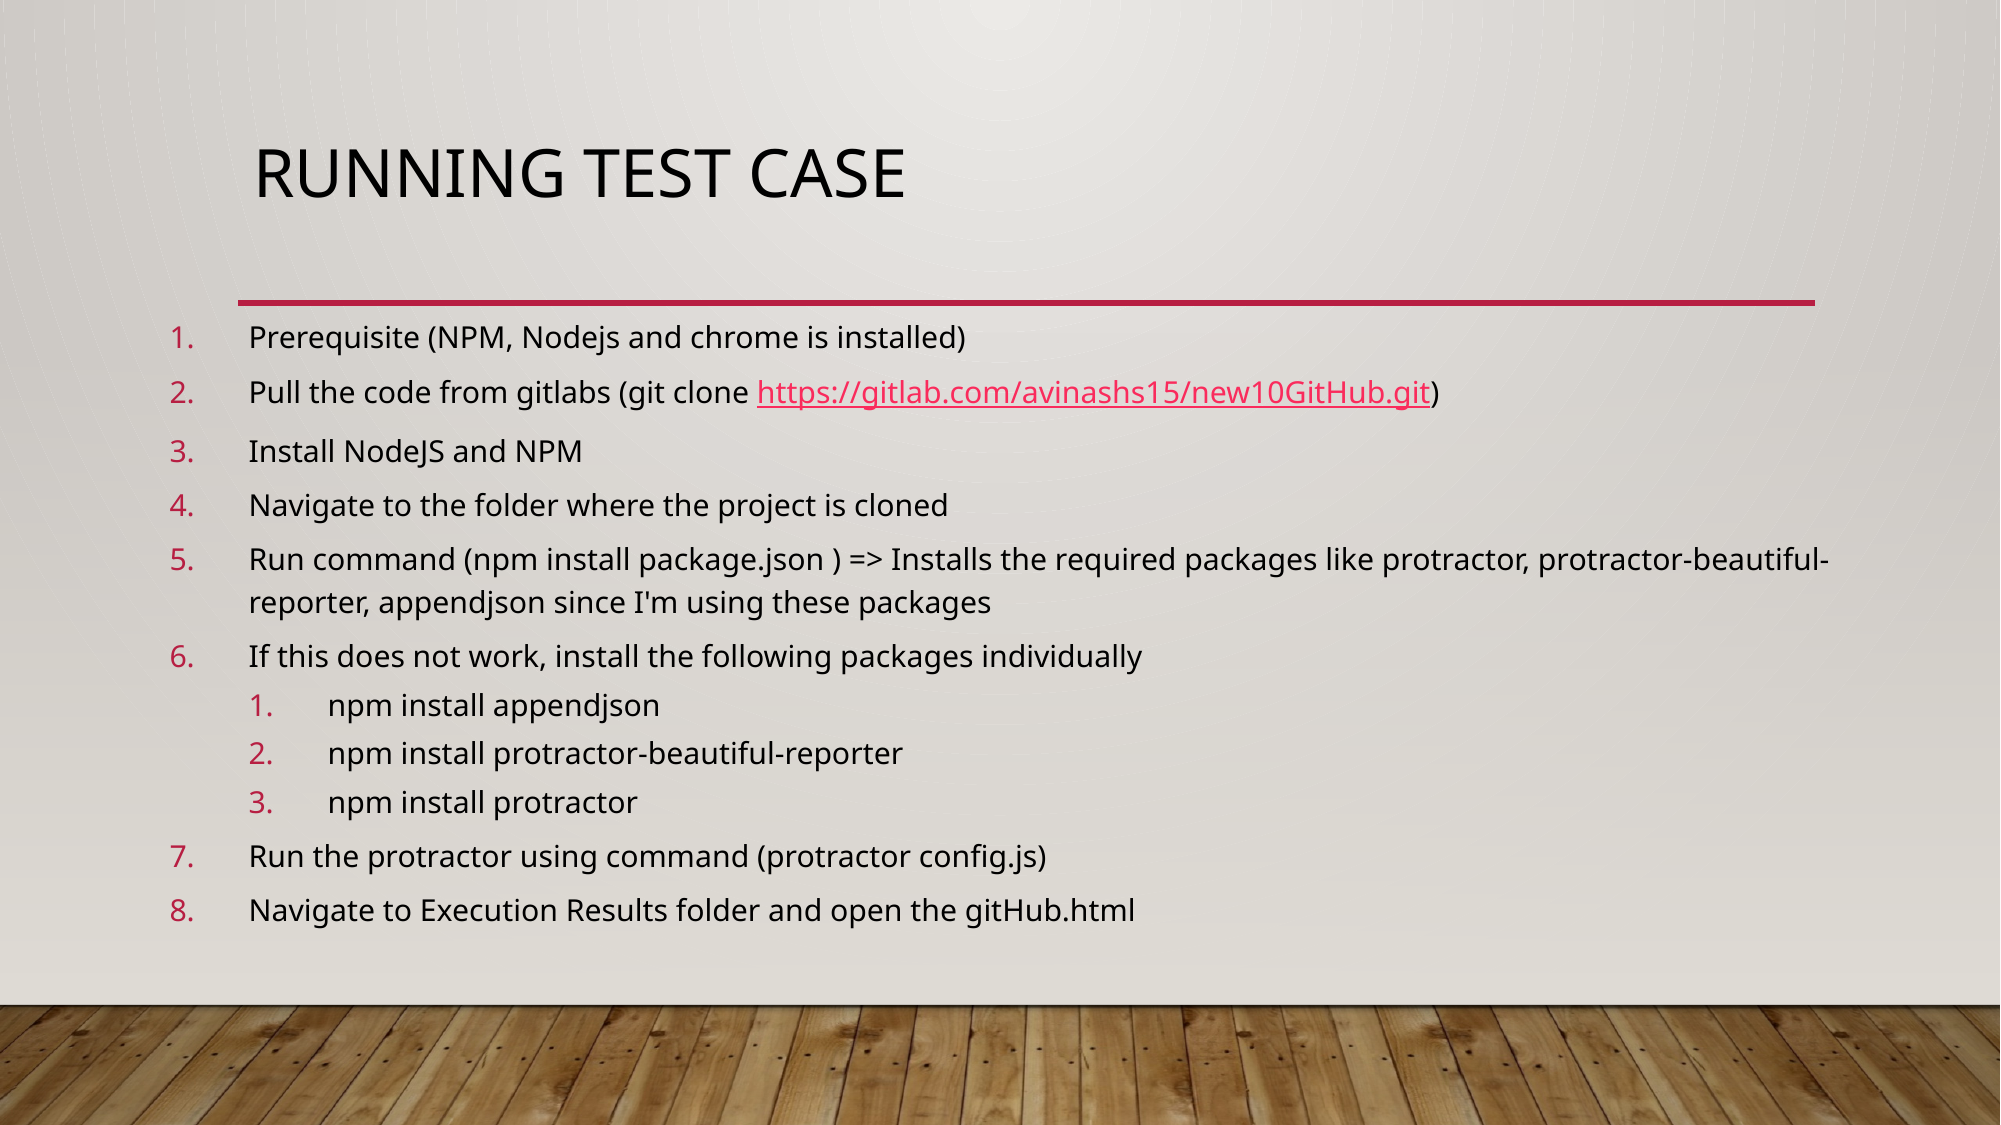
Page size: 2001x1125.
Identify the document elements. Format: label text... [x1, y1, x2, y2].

picture [0, 1005, 2000, 1125]
list Prerequisite (NPM, Nodejs and chrome is installed) Pull the code from gitlabs (git clone https://gitlab.com/avinashs15/new10GitHub.git) Install NodeJS and NPM Navigate to the folder where the project is cloned Run command (npm install package.json ) => Installs the required packages like protractor, protractor-beautiful-reporter, appendjson since I'm using these packages If this does not work, install the following packages individually npm install appendjson npm install protractor-beautiful-reporter npm install protractor Run the protractor using command (protractor config.js) Navigate to Execution Results folder and open the gitHub.html [154, 304, 1846, 945]
title Running test case [238, 131, 1814, 304]
